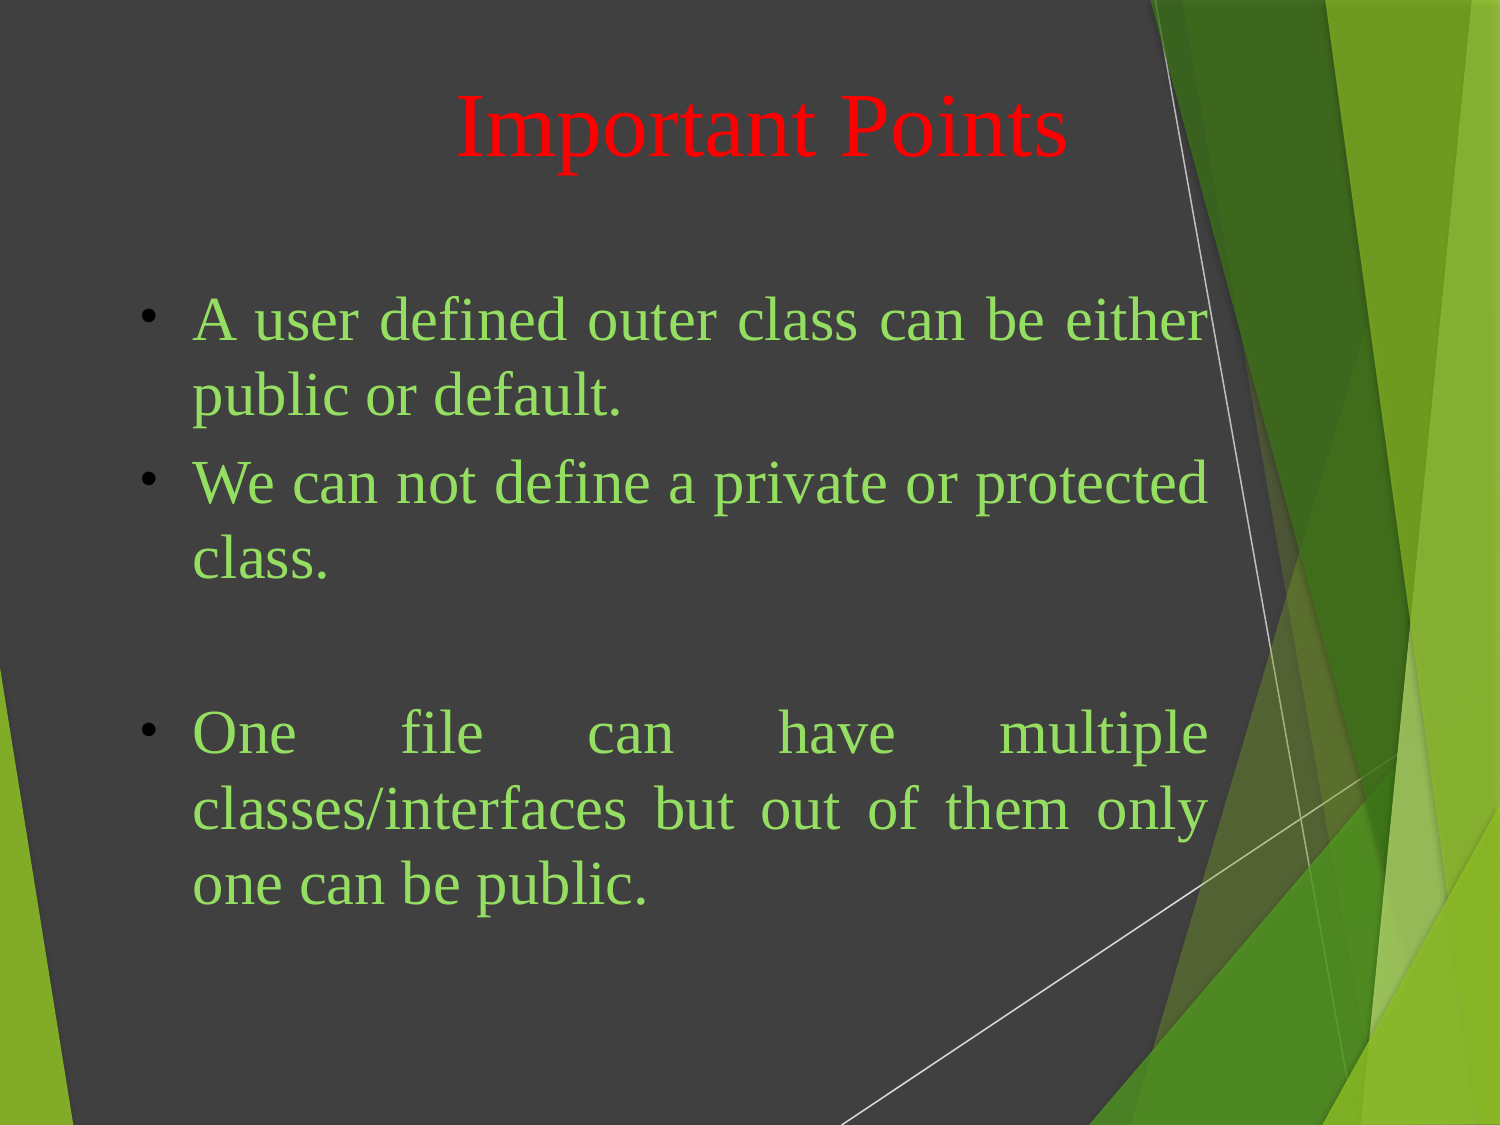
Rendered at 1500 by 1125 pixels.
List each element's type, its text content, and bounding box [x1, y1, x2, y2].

list A user defined outer class can be either public or default. We can not define a private or protected class. One file can have multiple classes/interfaces but out of them only one can be public. [125, 262, 1225, 938]
title Important Points [125, 50, 1400, 238]
